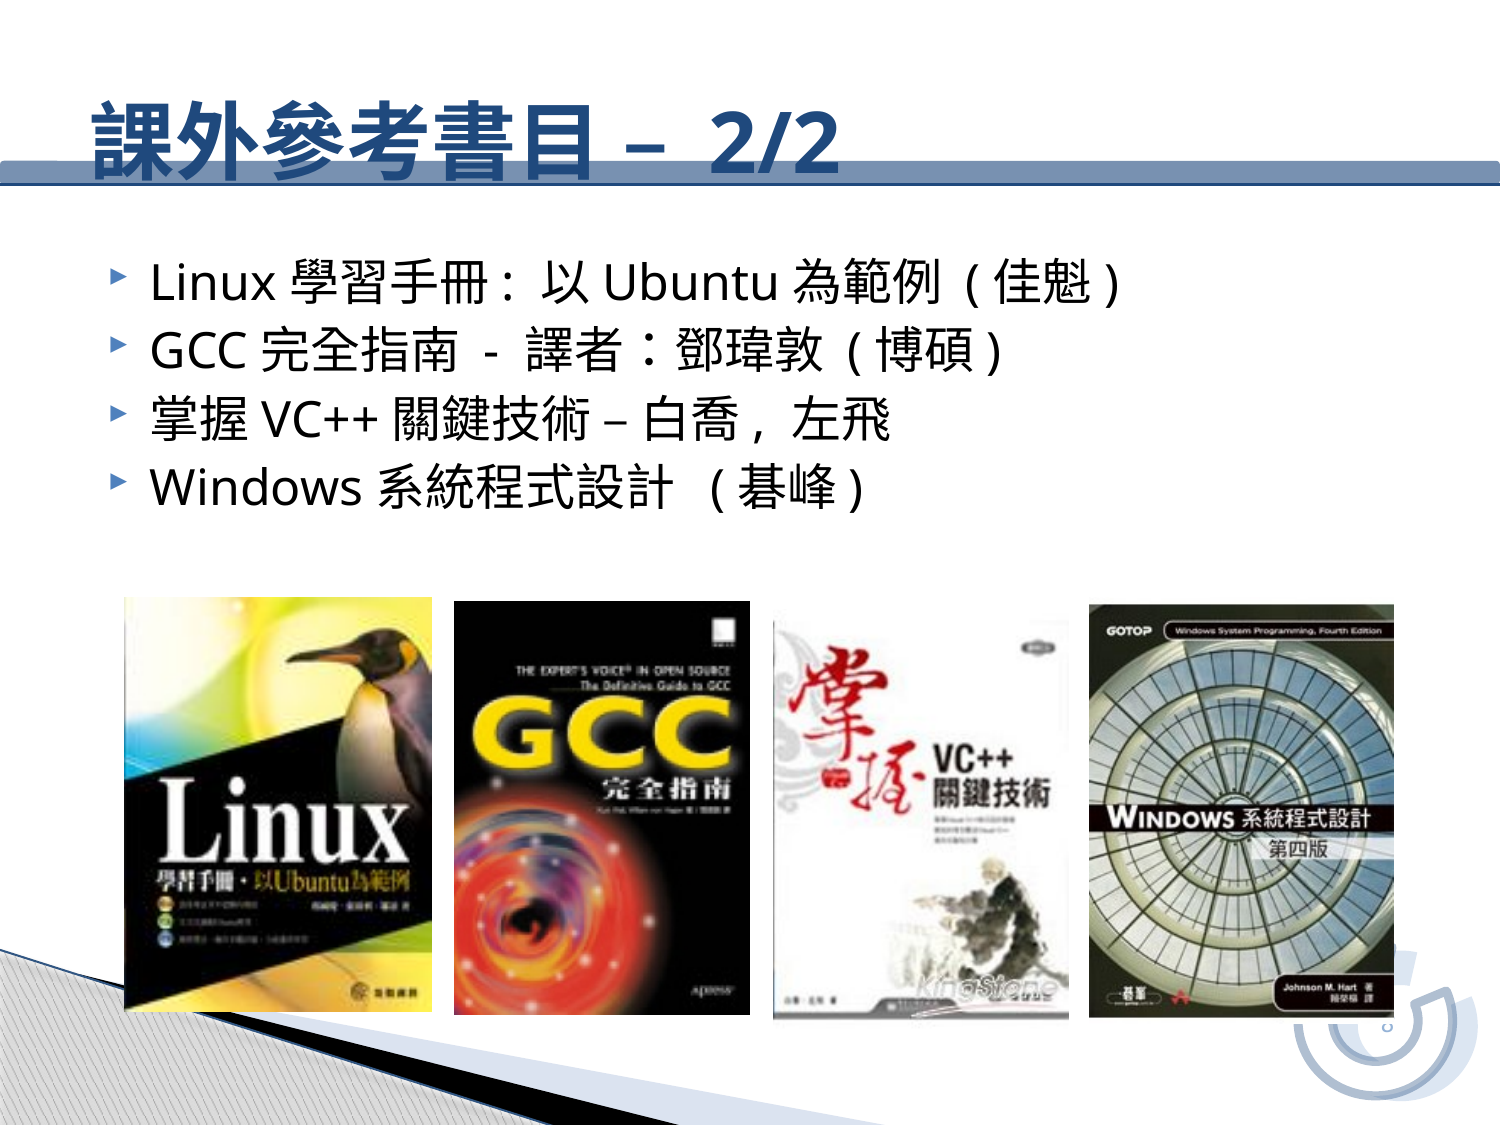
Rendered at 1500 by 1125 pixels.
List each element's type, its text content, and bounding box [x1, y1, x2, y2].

picture [773, 609, 1069, 1032]
picture [454, 601, 751, 1015]
picture [124, 597, 432, 1012]
list Linux學習手冊: 以Ubuntu為範例 (佳魁) GCC完全指南 - 譯者：鄧瑋敦 (博碩) 掌握VC++關鍵技術 – 白喬, 左飛 Windows系統程式設計 (碁峰) [75, 243, 1425, 986]
picture [1089, 597, 1395, 1024]
title 課外參考書目 – 2/2 [75, 45, 1425, 233]
